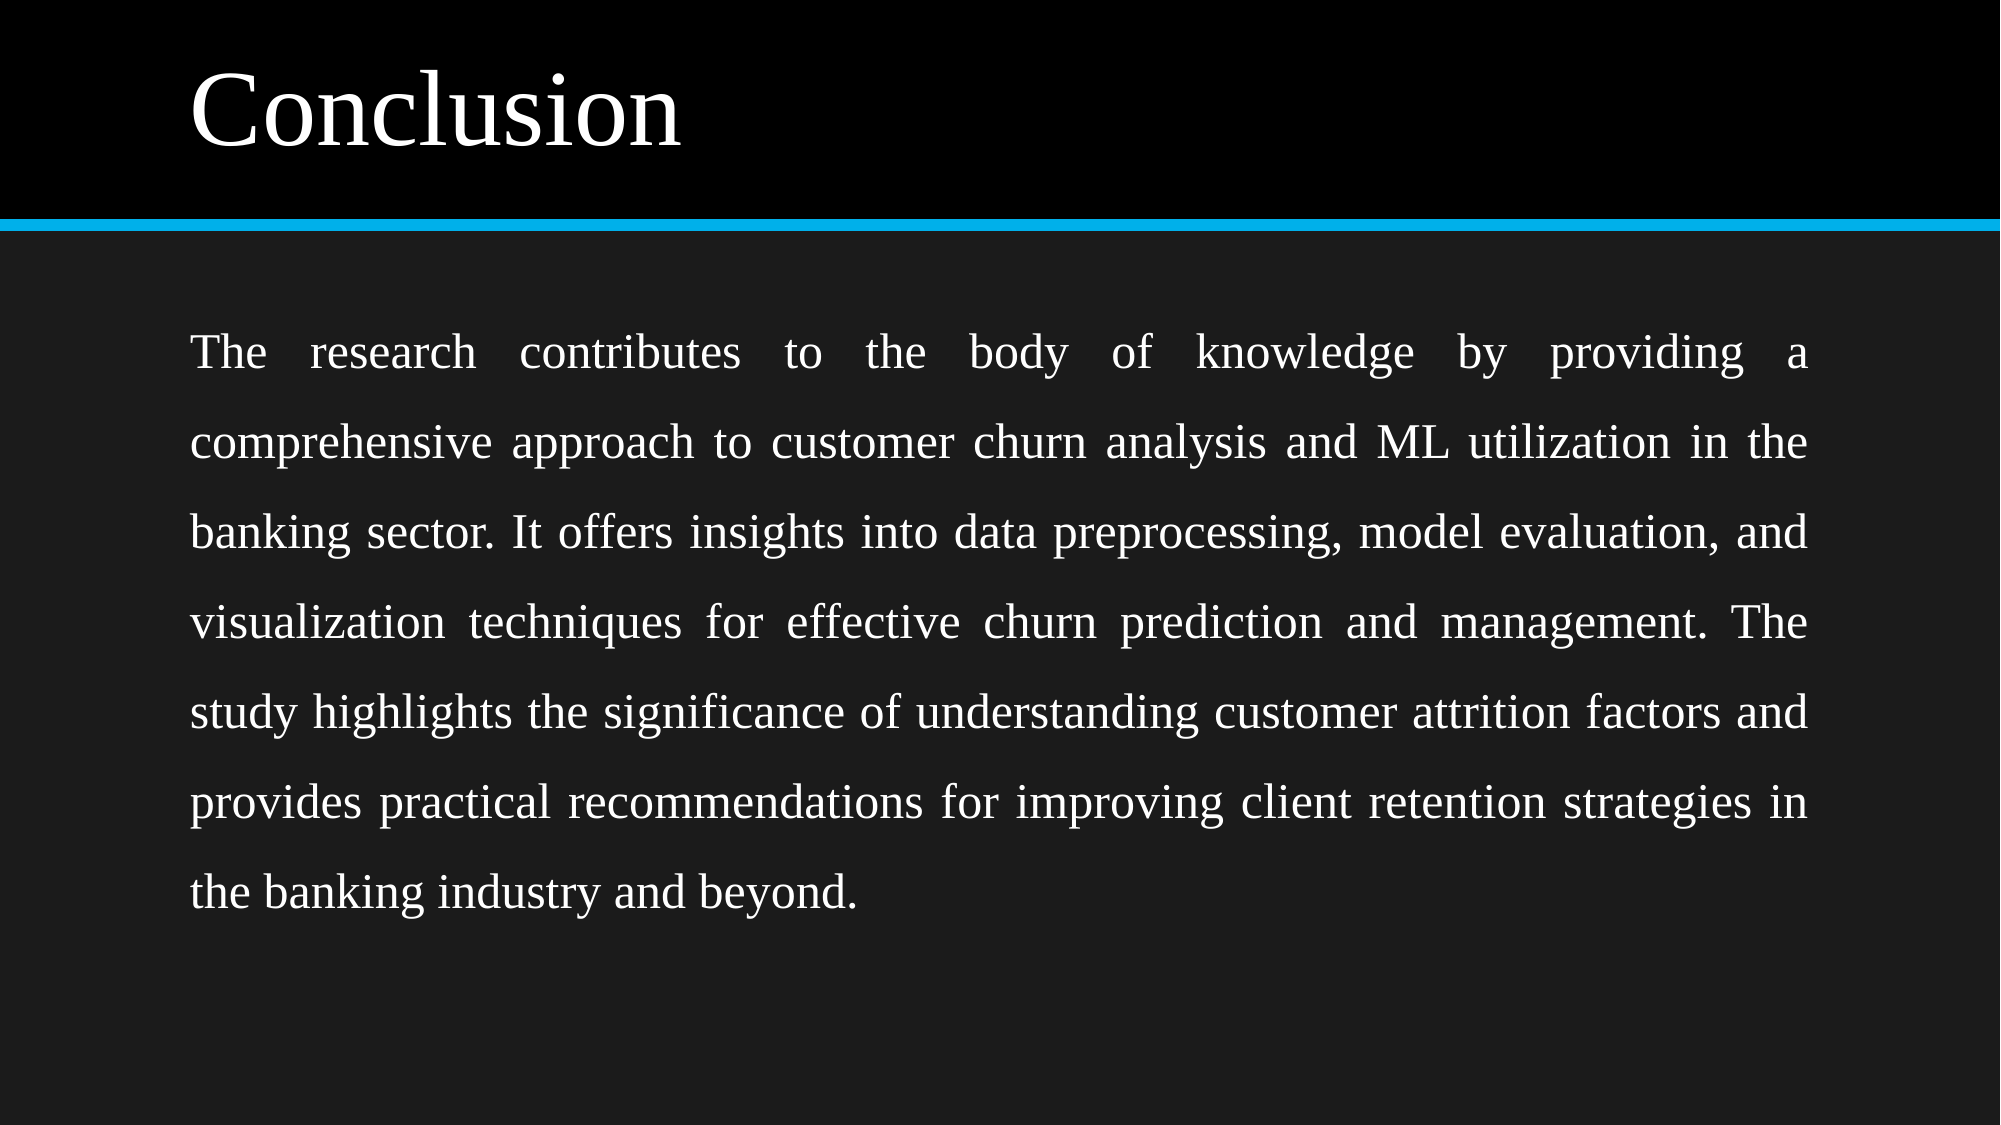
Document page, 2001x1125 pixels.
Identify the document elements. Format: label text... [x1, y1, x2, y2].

list The research contributes to the body of knowledge by providing a comprehensive approach to customer churn analysis and ML utilization in the banking sector. It offers insights into data preprocessing, model evaluation, and visualization techniques for effective churn prediction and management. The study highlights the significance of understanding customer attrition factors and provides practical recommendations for improving client retention strategies in the banking industry and beyond. [174, 281, 1825, 1013]
title Conclusion [174, 20, 1825, 201]
